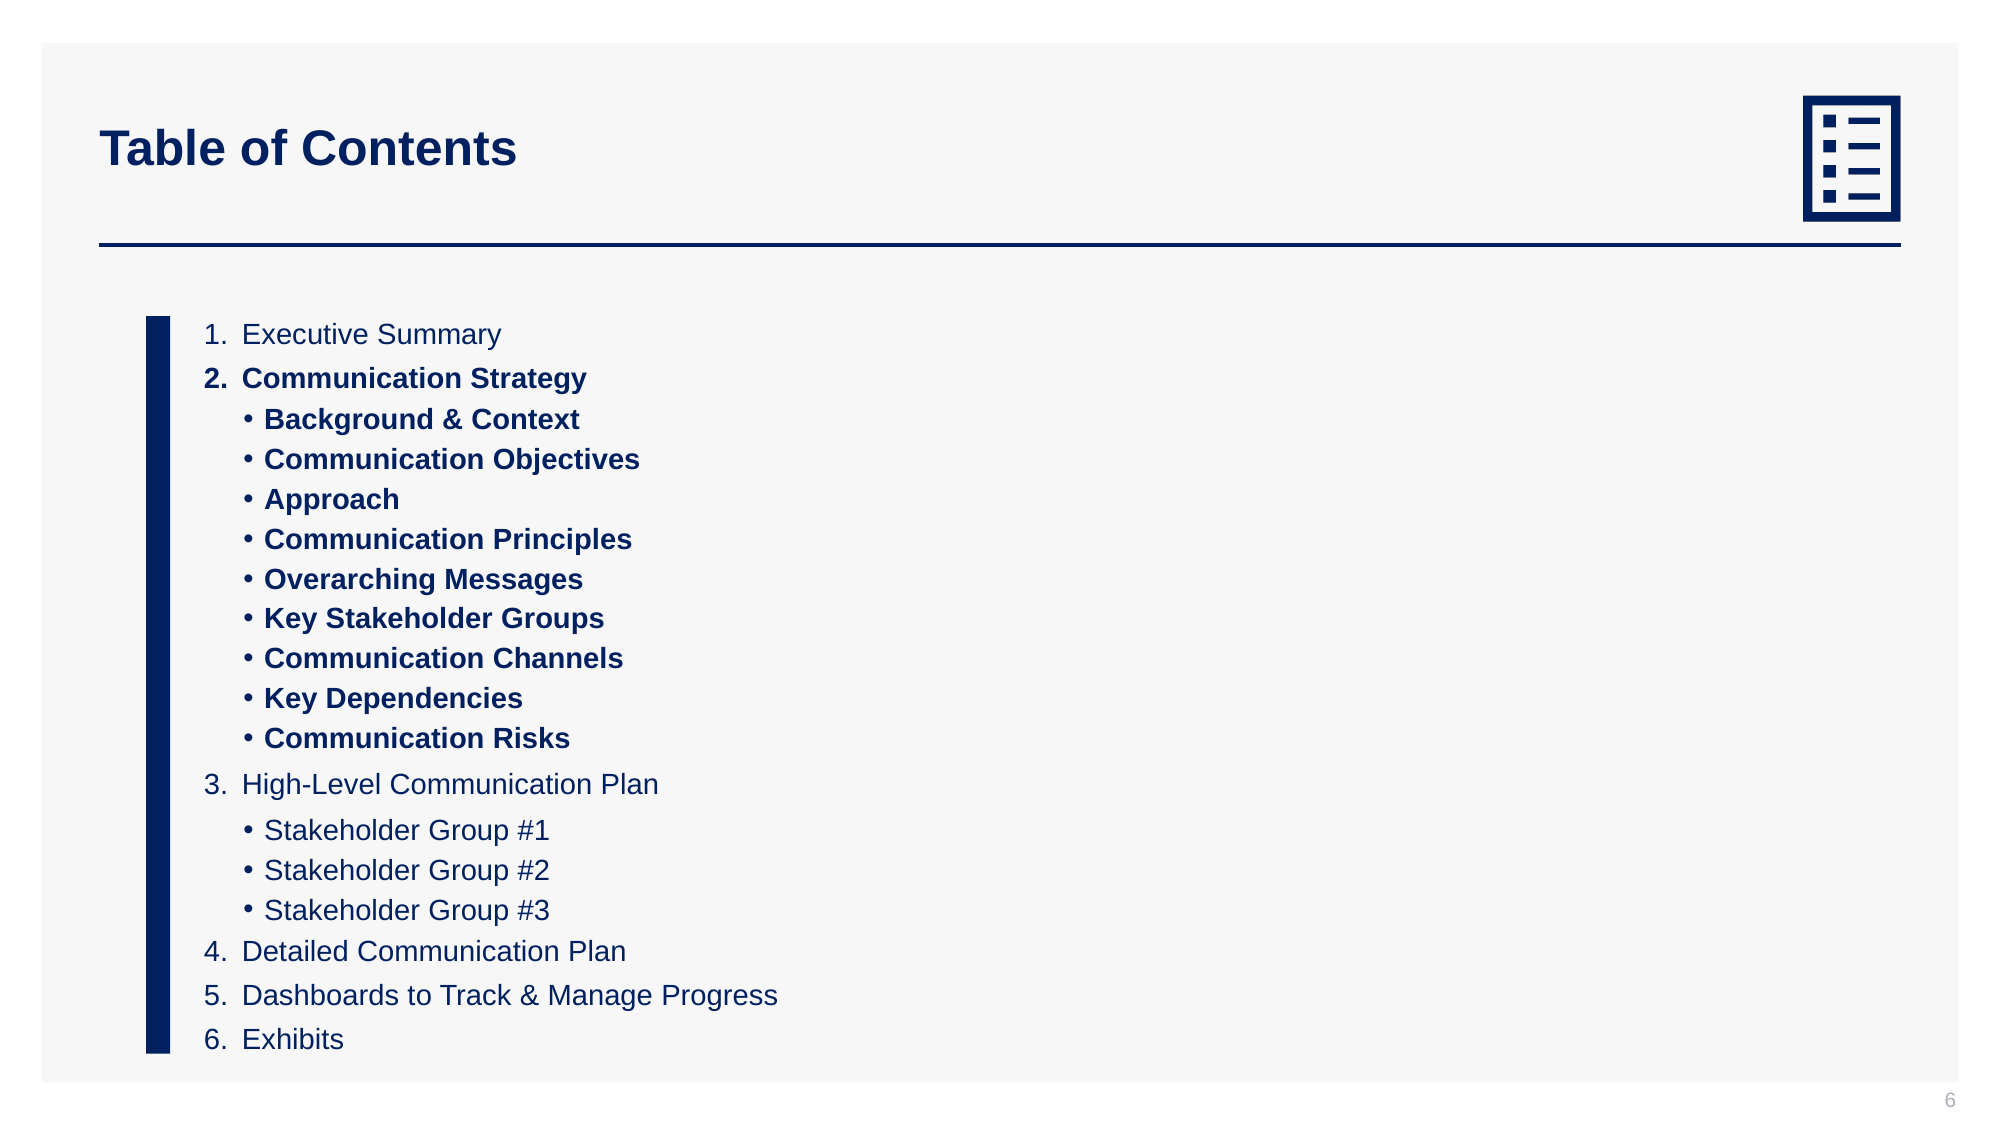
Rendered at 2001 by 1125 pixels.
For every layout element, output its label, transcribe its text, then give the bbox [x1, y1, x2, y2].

picture [1776, 83, 1927, 234]
list Executive Summary Communication Strategy Background & Context Communication Objectives Approach Communication Principles Overarching Messages Key Stakeholder Groups Communication Channels Key Dependencies Communication Risks High-Level Communication Plan Stakeholder Group #1 Stakeholder Group #2 Stakeholder Group #3 Detailed Communication Plan Dashboards to Track & Manage Progress Exhibits [170, 311, 1767, 1064]
title Table of Contents [84, 59, 1901, 239]
slide_number 6 [1506, 1088, 1957, 1119]
text_box [145, 315, 171, 1055]
